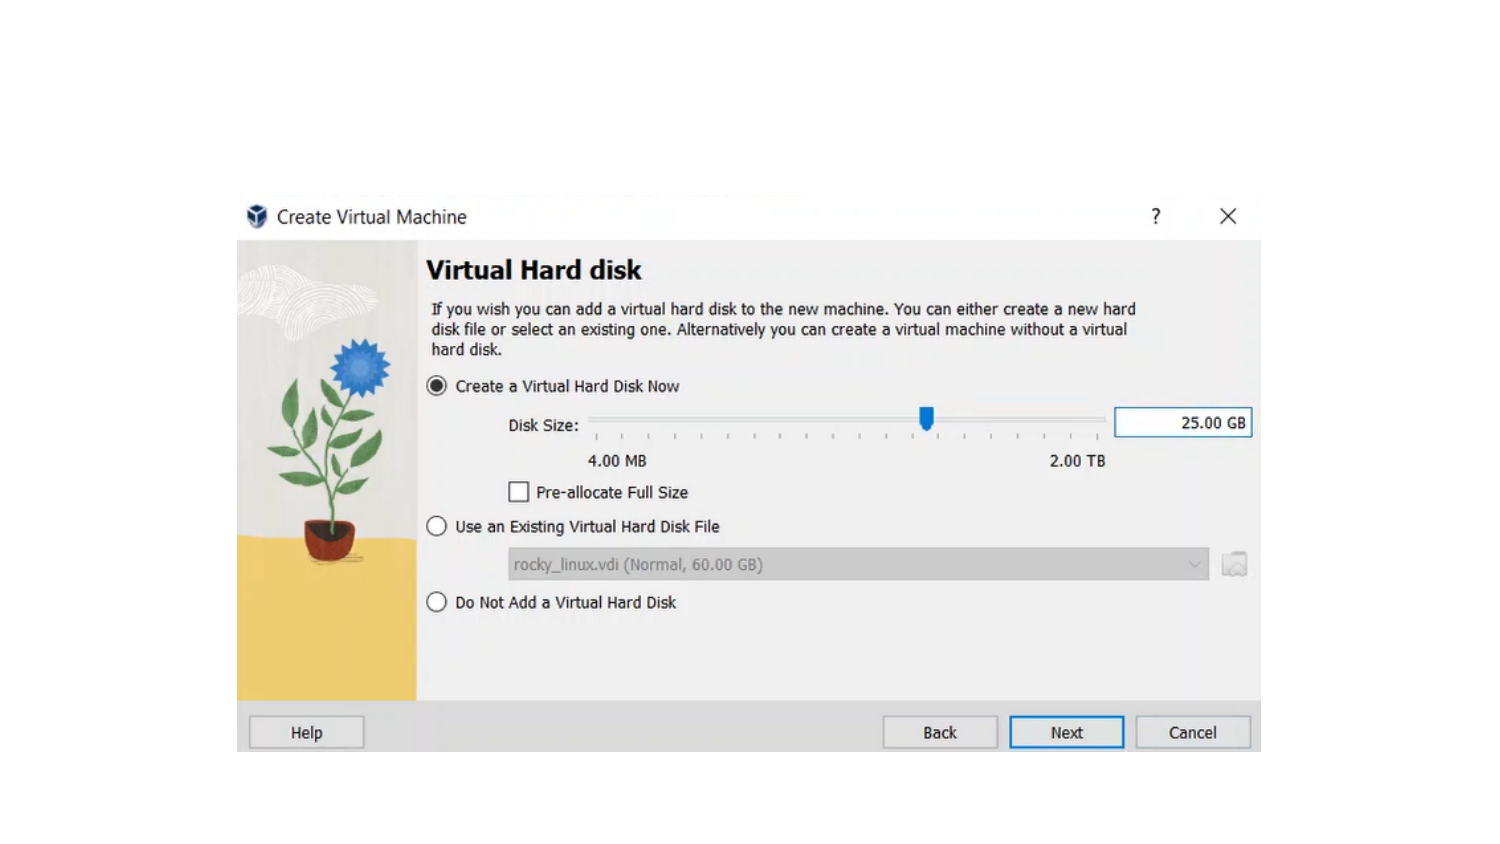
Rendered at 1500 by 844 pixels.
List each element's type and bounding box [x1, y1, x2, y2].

picture [237, 195, 1261, 753]
